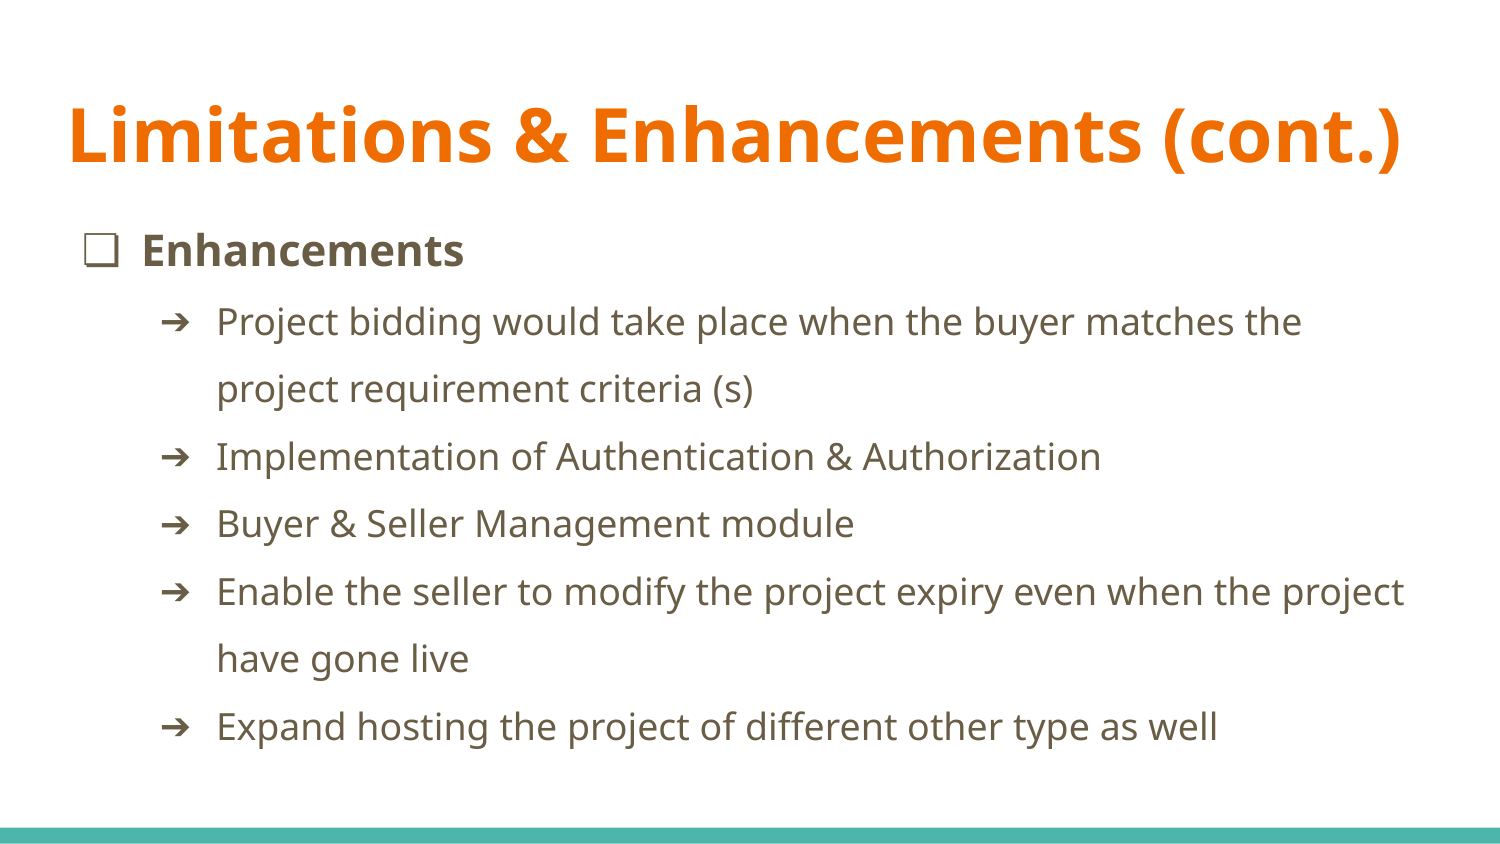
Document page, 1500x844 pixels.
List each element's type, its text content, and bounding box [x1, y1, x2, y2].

title Limitations & Enhancements (cont.) [51, 72, 1449, 189]
list Enhancements Project bidding would take place when the buyer matches the project requirement criteria (s) Implementation of Authentication & Authorization Buyer & Seller Management module Enable the seller to modify the project expiry even when the project have gone live Expand hosting the project of different other type as well [51, 207, 1449, 750]
